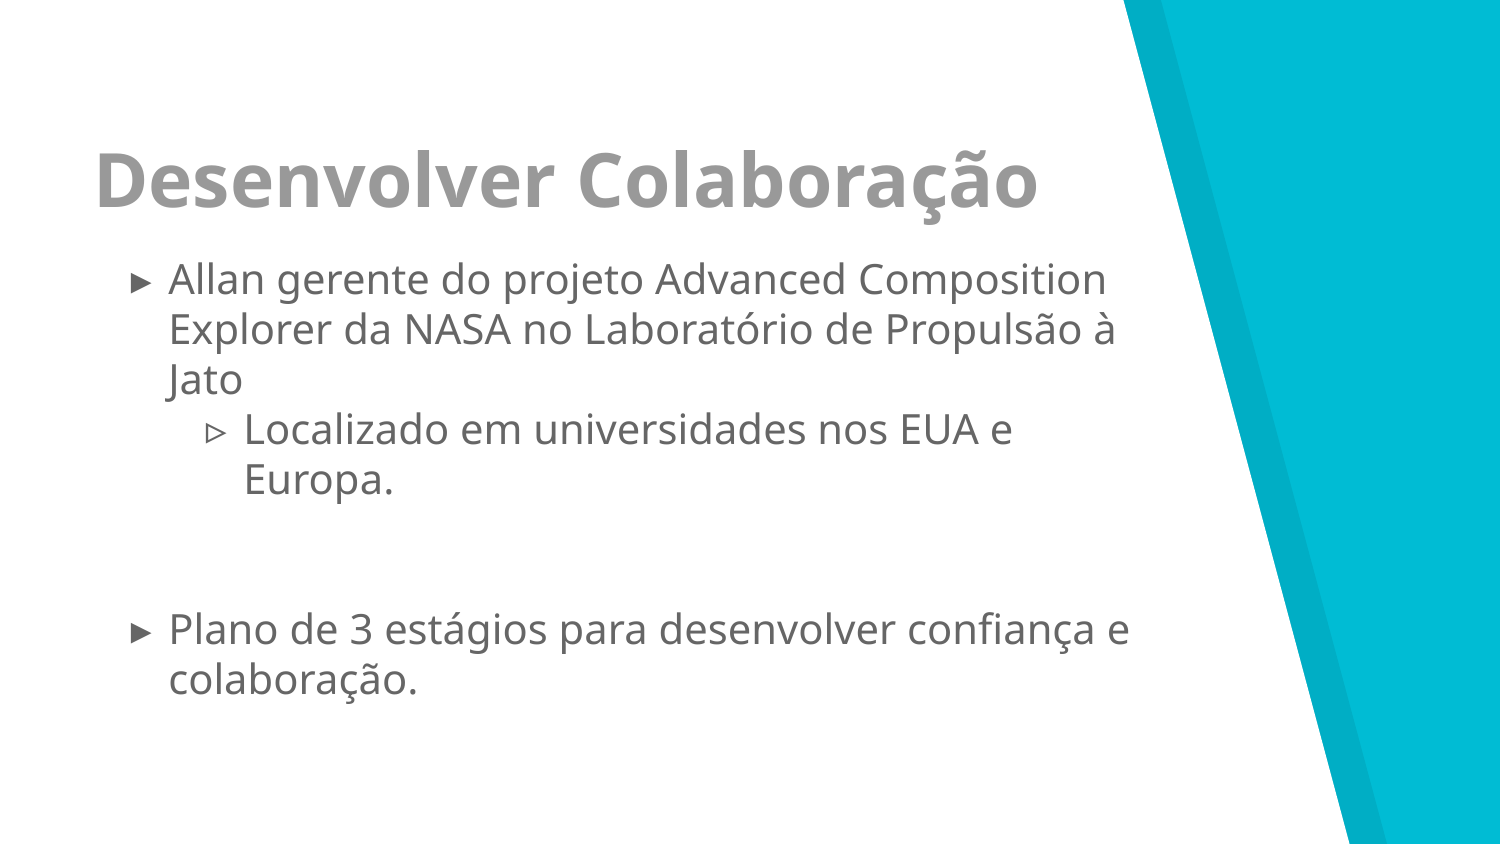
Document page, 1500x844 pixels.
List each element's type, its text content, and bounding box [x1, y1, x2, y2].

title Desenvolver Colaboração [78, 91, 1367, 238]
subtitle Allan gerente do projeto Advanced Composition Explorer da NASA no Laboratório de Propulsão à Jato Localizado em universidades nos EUA e Europa. Plano de 3 estágios para desenvolver confiança e colaboração. [78, 238, 1177, 744]
